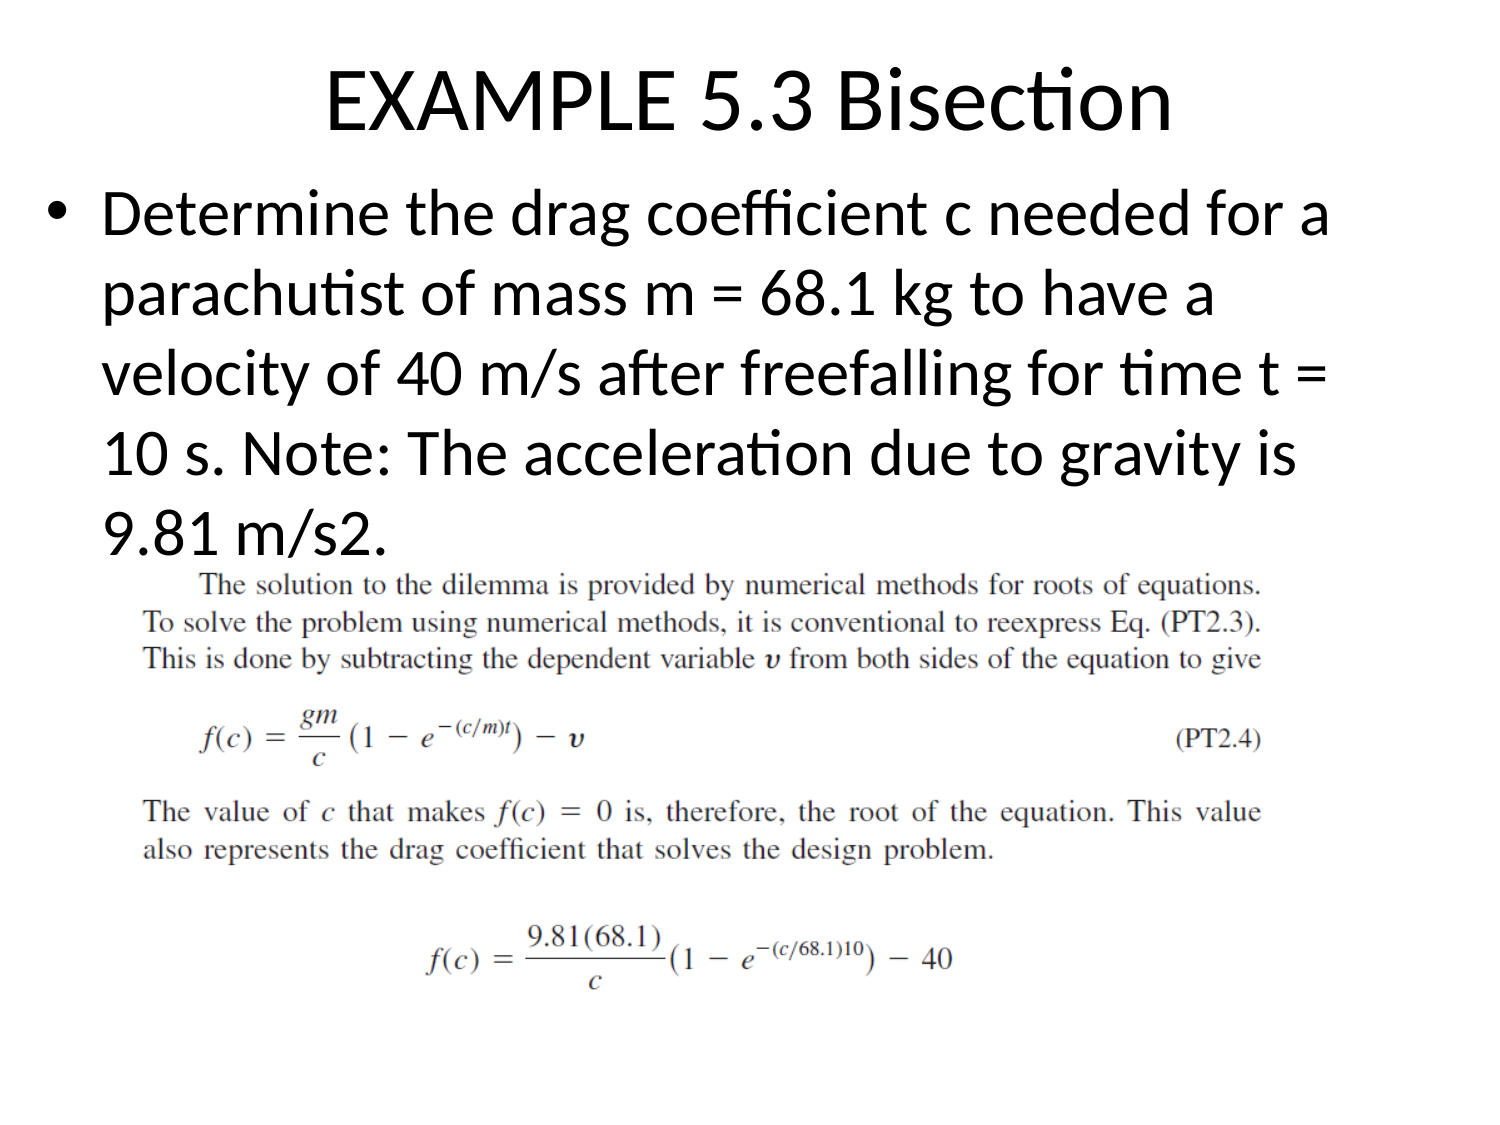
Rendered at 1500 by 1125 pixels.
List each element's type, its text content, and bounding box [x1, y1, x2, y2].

title EXAMPLE 5.3 Bisection [75, 0, 1425, 188]
picture [135, 568, 1276, 869]
list Determine the drag coefficient c needed for a parachutist of mass m = 68.1 kg to have a velocity of 40 m/s after freefalling for time t = 10 s. Note: The acceleration due to gravity is 9.81 m/s2. [30, 161, 1381, 904]
picture [363, 906, 1011, 1016]
